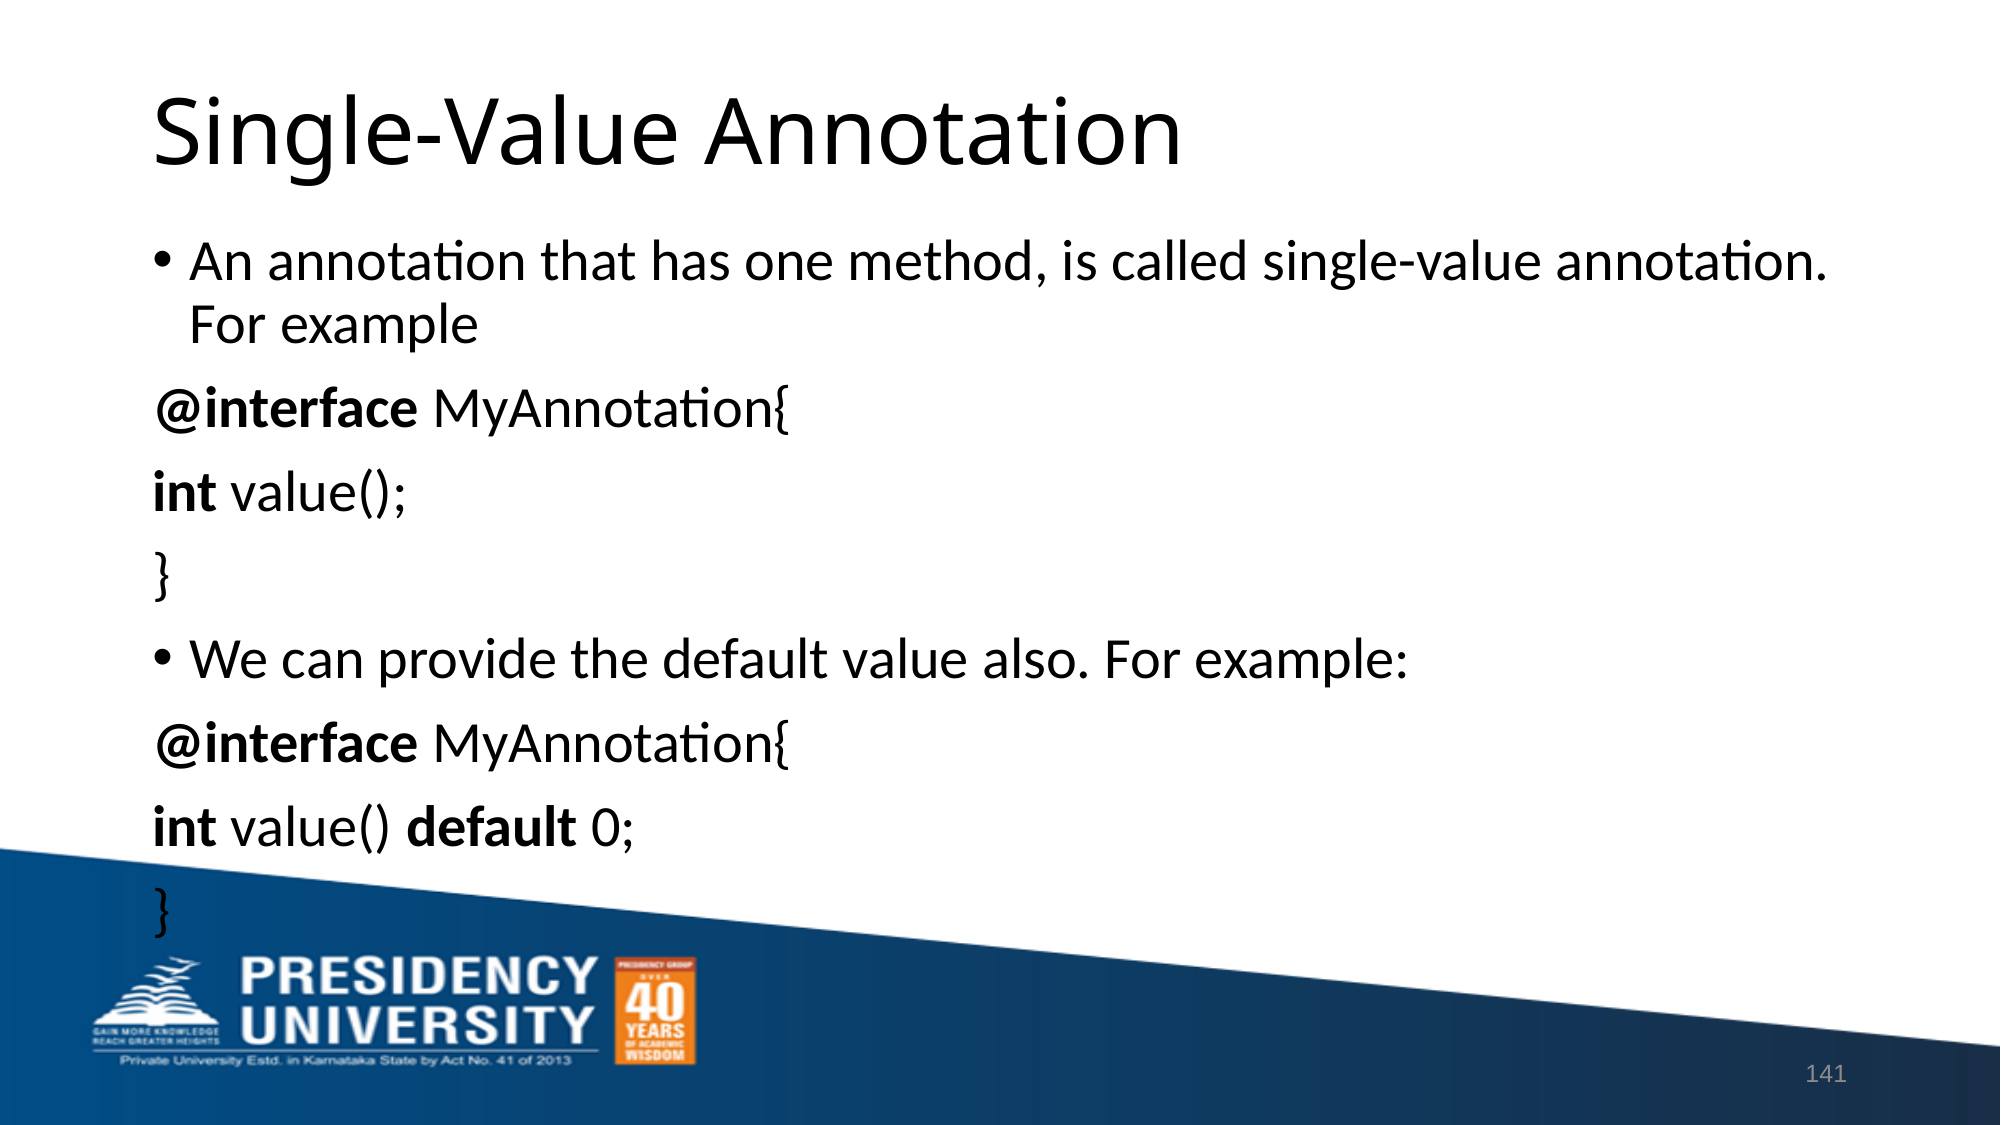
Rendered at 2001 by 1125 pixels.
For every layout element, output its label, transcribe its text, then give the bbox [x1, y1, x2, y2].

list An annotation that has one method, is called single-value annotation. For example @interface MyAnnotation{ int value(); } We can provide the default value also. For example: @interface MyAnnotation{ int value() default 0; } How to apply Single-Value Annotation Let's see the code to apply the single value annotation. @MyAnnotation(value=10) The value can be anything. [137, 222, 1863, 1014]
title Single-Value Annotation [137, 59, 1863, 211]
slide_number 141 [1412, 1042, 1863, 1103]
picture [0, 845, 2000, 1125]
